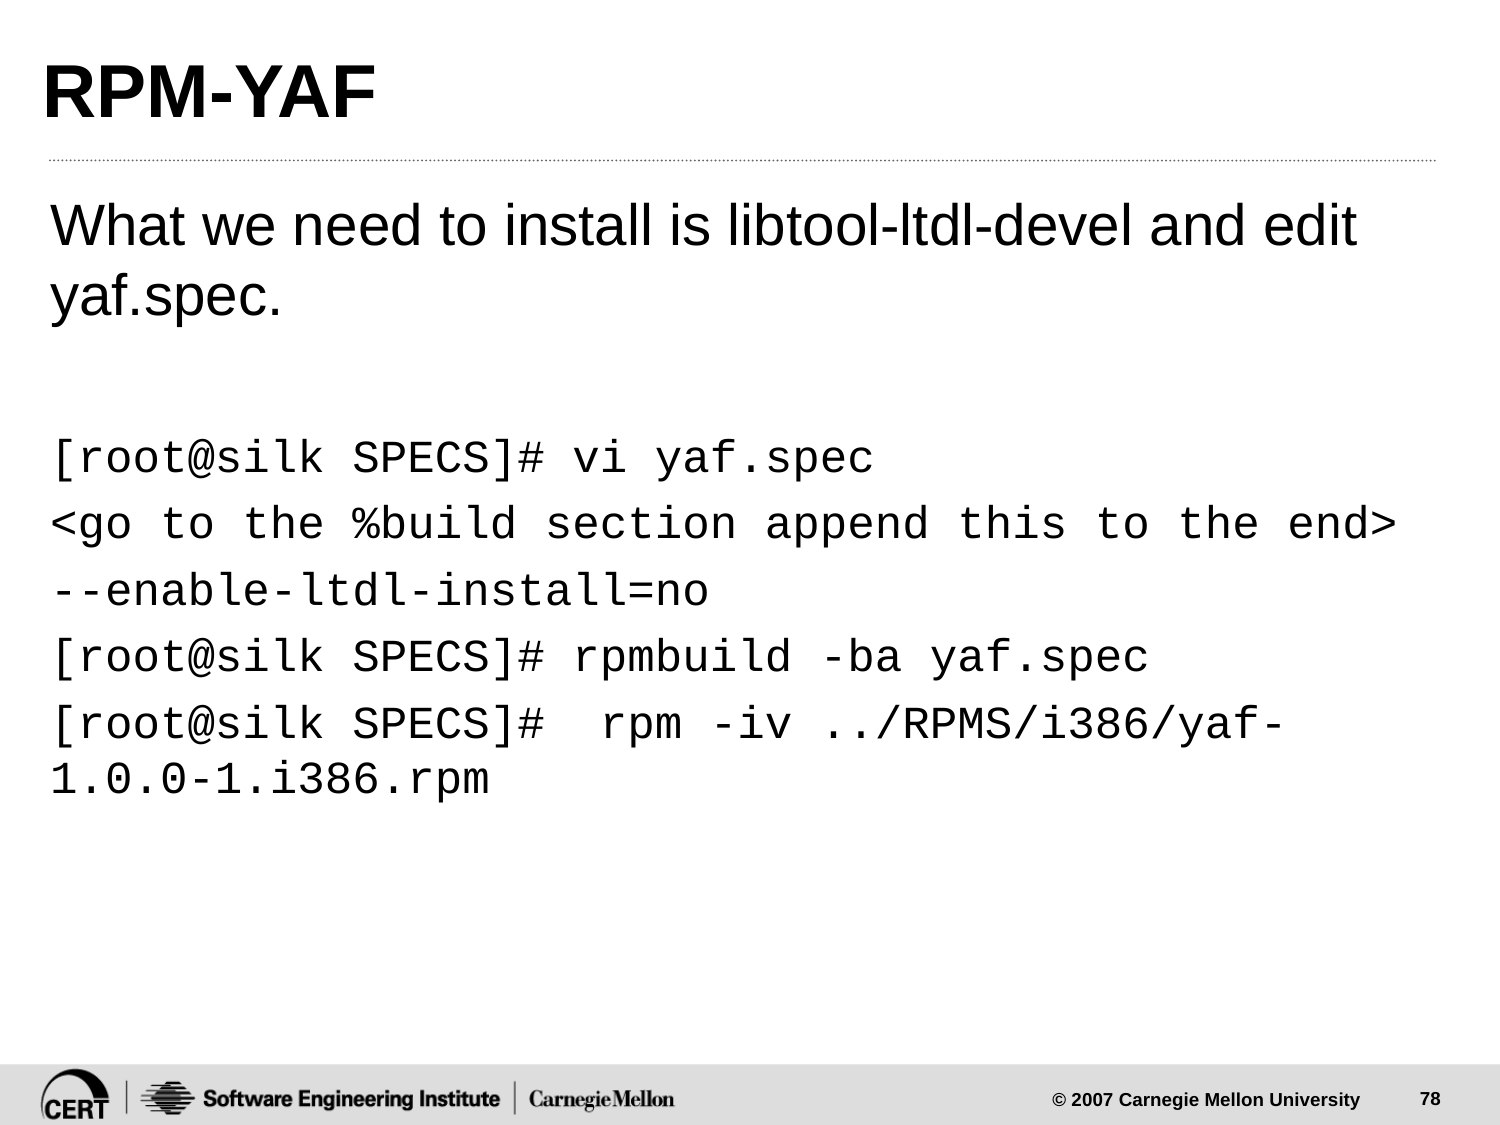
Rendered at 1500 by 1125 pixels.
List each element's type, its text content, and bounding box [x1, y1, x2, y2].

title RPM-YAF [42, 37, 1434, 155]
list What we need to install is libtool-ltdl-devel and edit yaf.spec. [root@silk SPECS]# vi yaf.spec <go to the %build section append this to the end> --enable-ltdl-install=no [root@silk SPECS]# rpmbuild -ba yaf.spec [root@silk SPECS]# rpm -iv ../RPMS/i386/yaf-1.0.0-1.i386.rpm [49, 187, 1438, 1026]
picture [24, 1065, 688, 1125]
